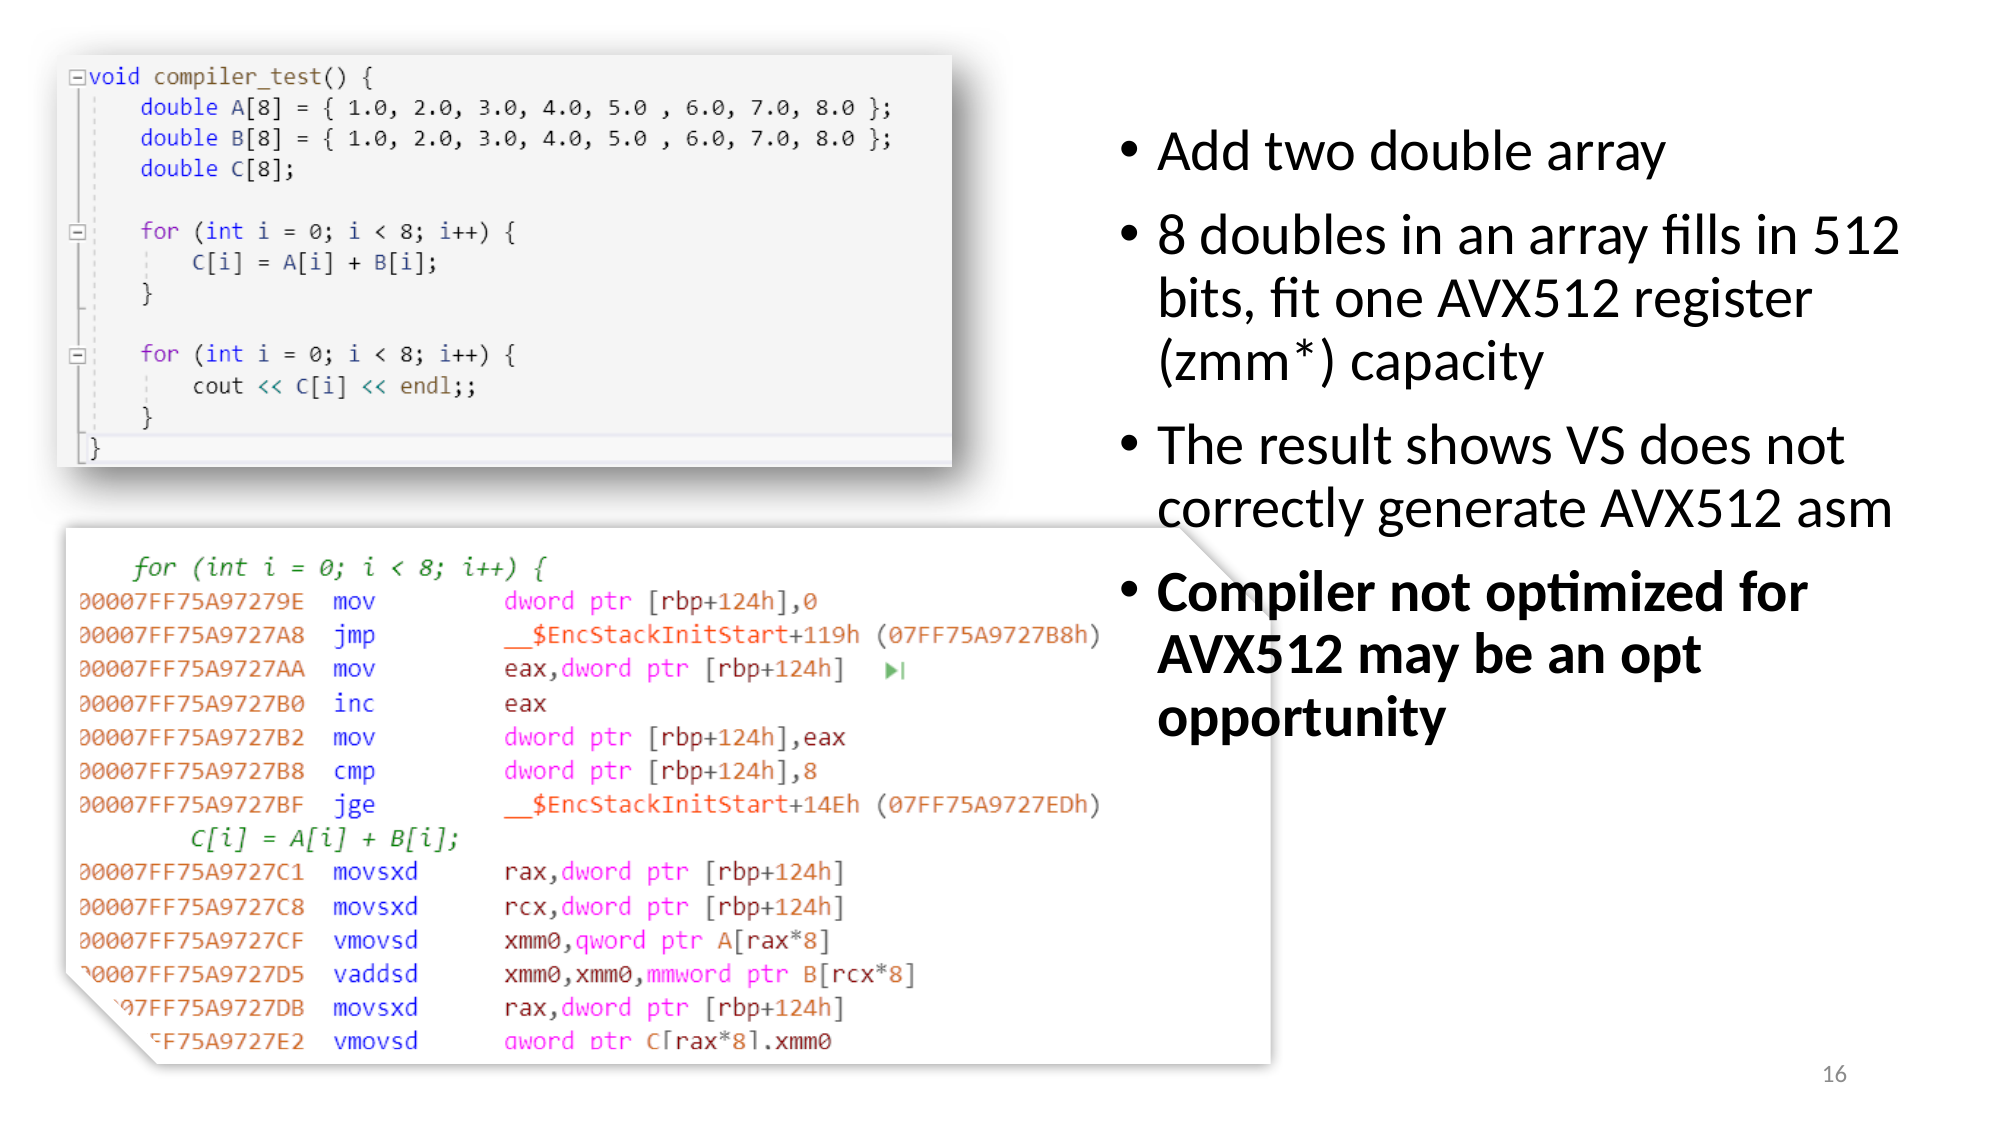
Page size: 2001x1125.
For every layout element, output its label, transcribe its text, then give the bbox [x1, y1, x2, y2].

picture [73, 535, 1264, 1057]
list Add two double array 8 doubles in an array fills in 512 bits, fit one AVX512 register (zmm*) capacity The result shows VS does not correctly generate AVX512 asm Compiler not optimized for AVX512 may be an opt opportunity [1104, 112, 1943, 889]
slide_number 16 [1412, 1042, 1863, 1103]
picture [57, 55, 952, 467]
